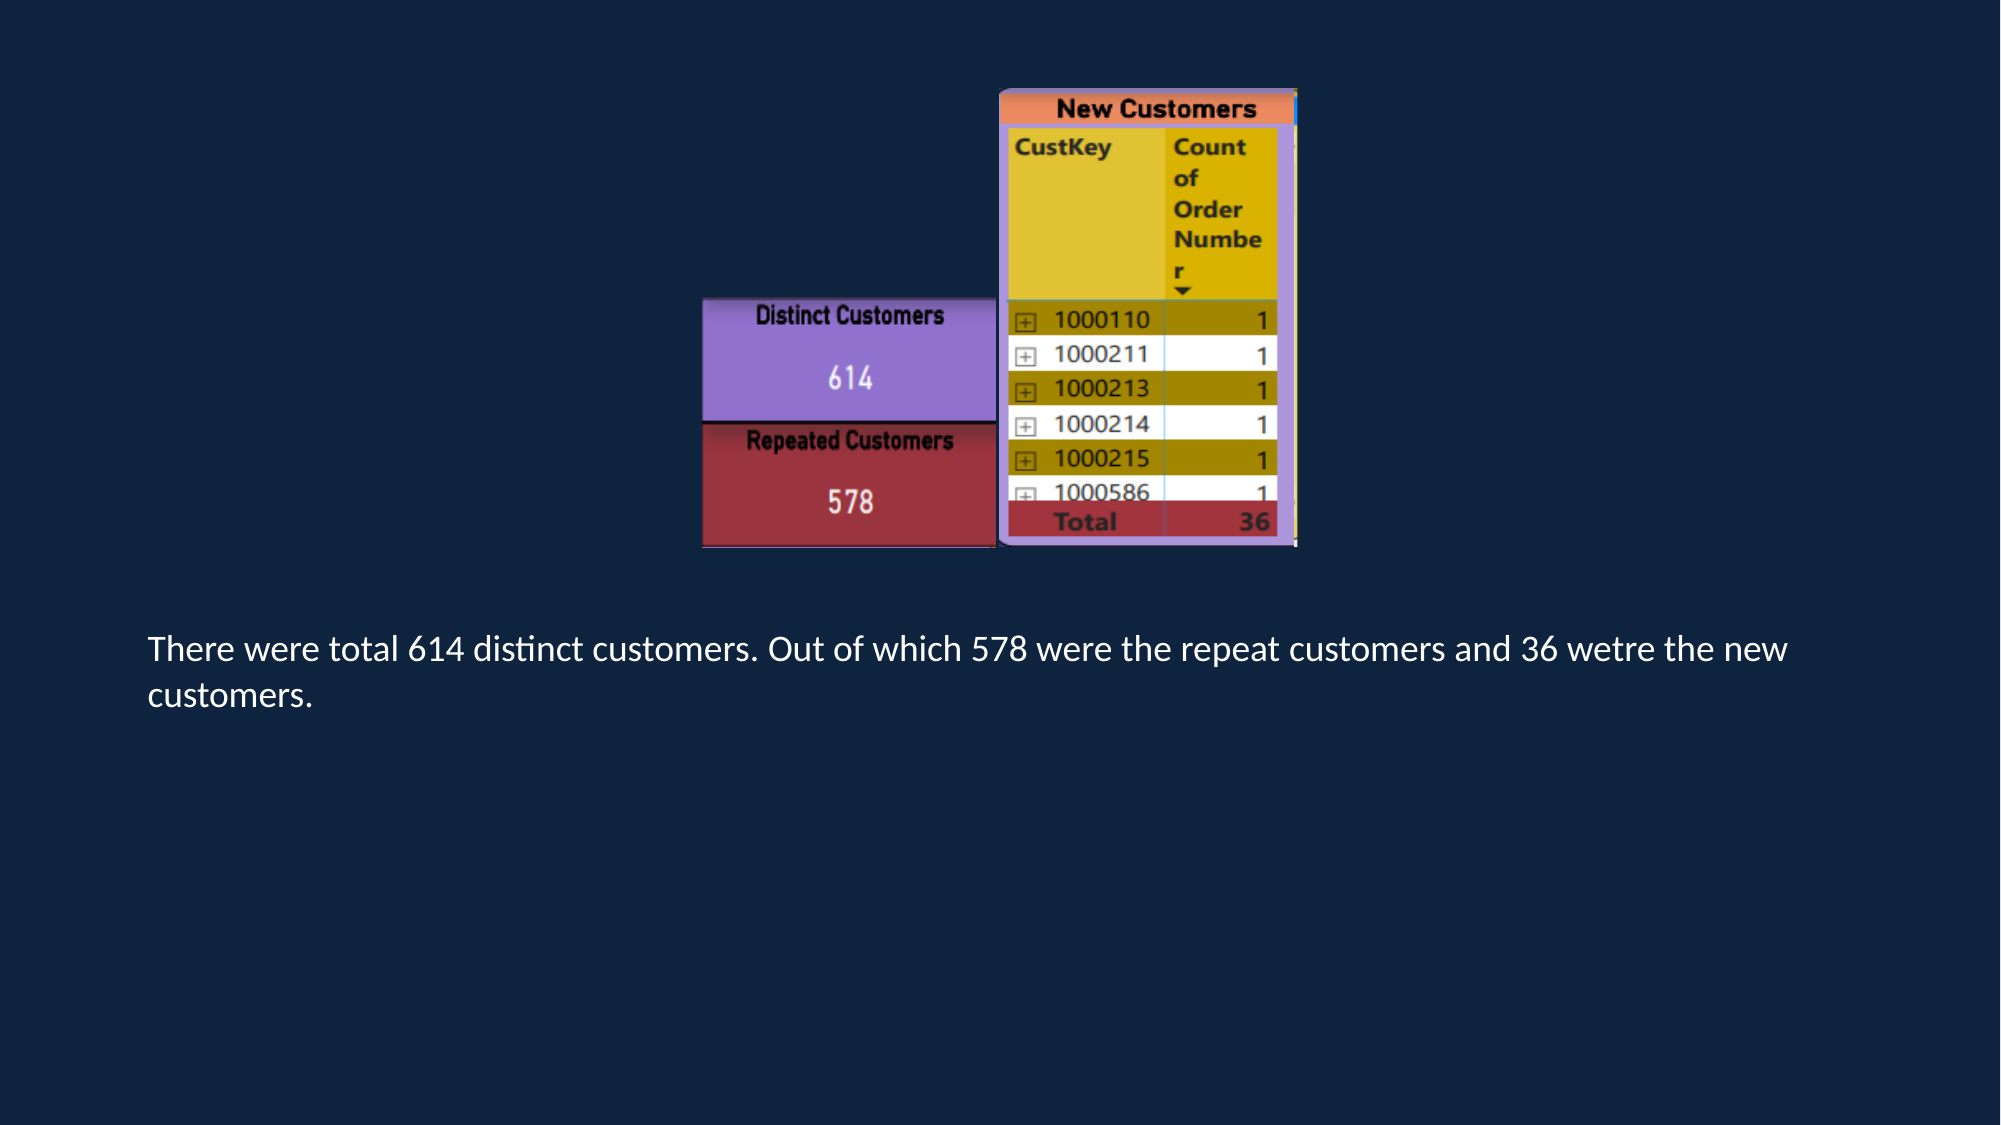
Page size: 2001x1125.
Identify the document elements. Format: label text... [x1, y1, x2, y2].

text_box There were total 614 distinct customers. Out of which 578 were the repeat customers and 36 wetre the new customers. [145, 621, 1804, 715]
picture [701, 296, 996, 548]
picture [999, 88, 1294, 548]
